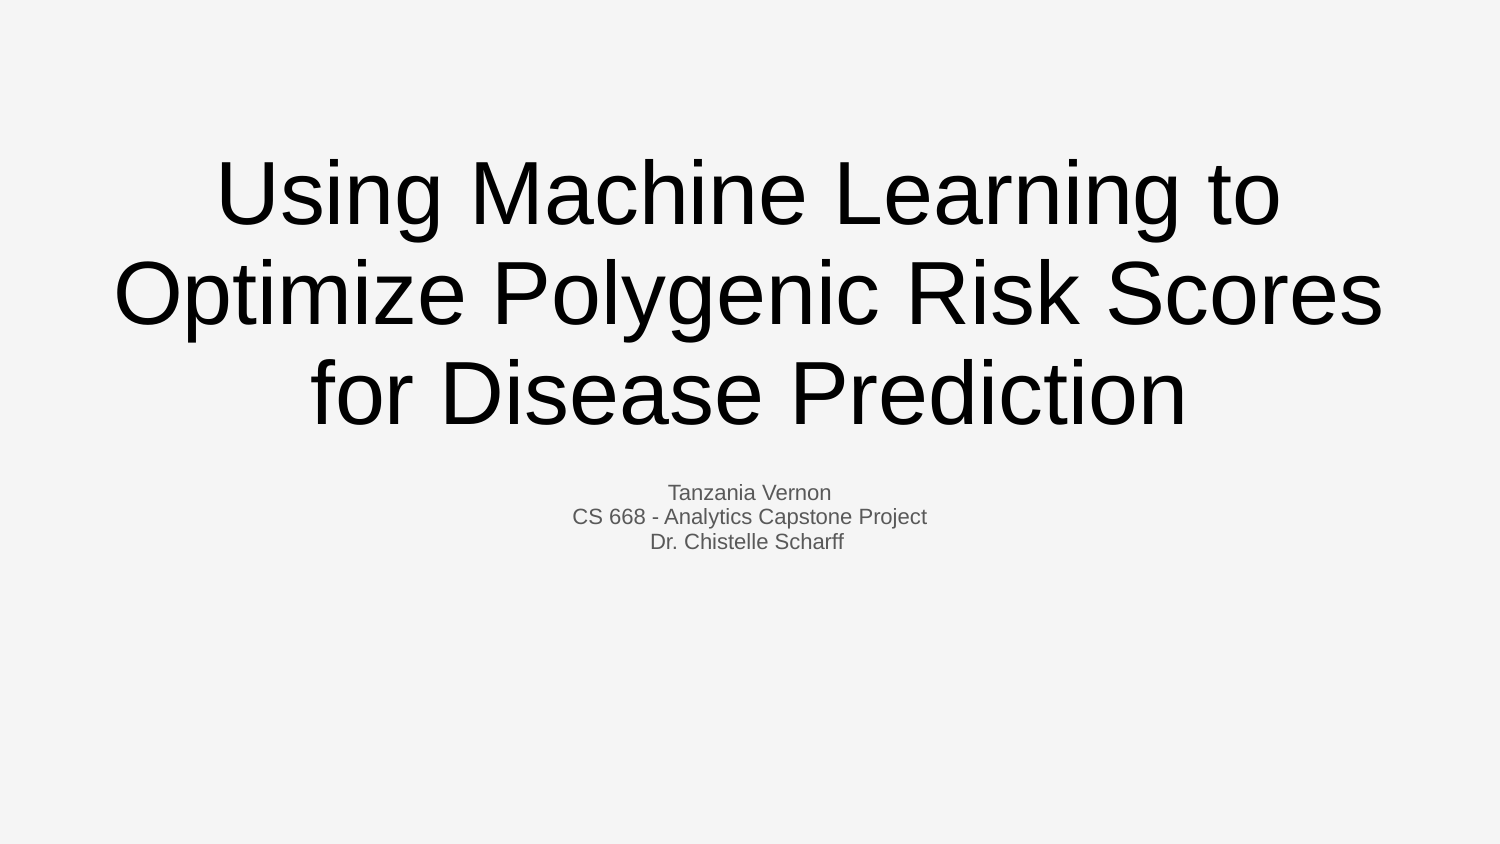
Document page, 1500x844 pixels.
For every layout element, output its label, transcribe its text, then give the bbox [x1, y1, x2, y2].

subtitle Tanzania Vernon CS 668 - Analytics Capstone Project Dr. Chistelle Scharff [51, 464, 1449, 595]
title Using Machine Learning to Optimize Polygenic Risk Scores for Disease Prediction [51, 122, 1449, 459]
